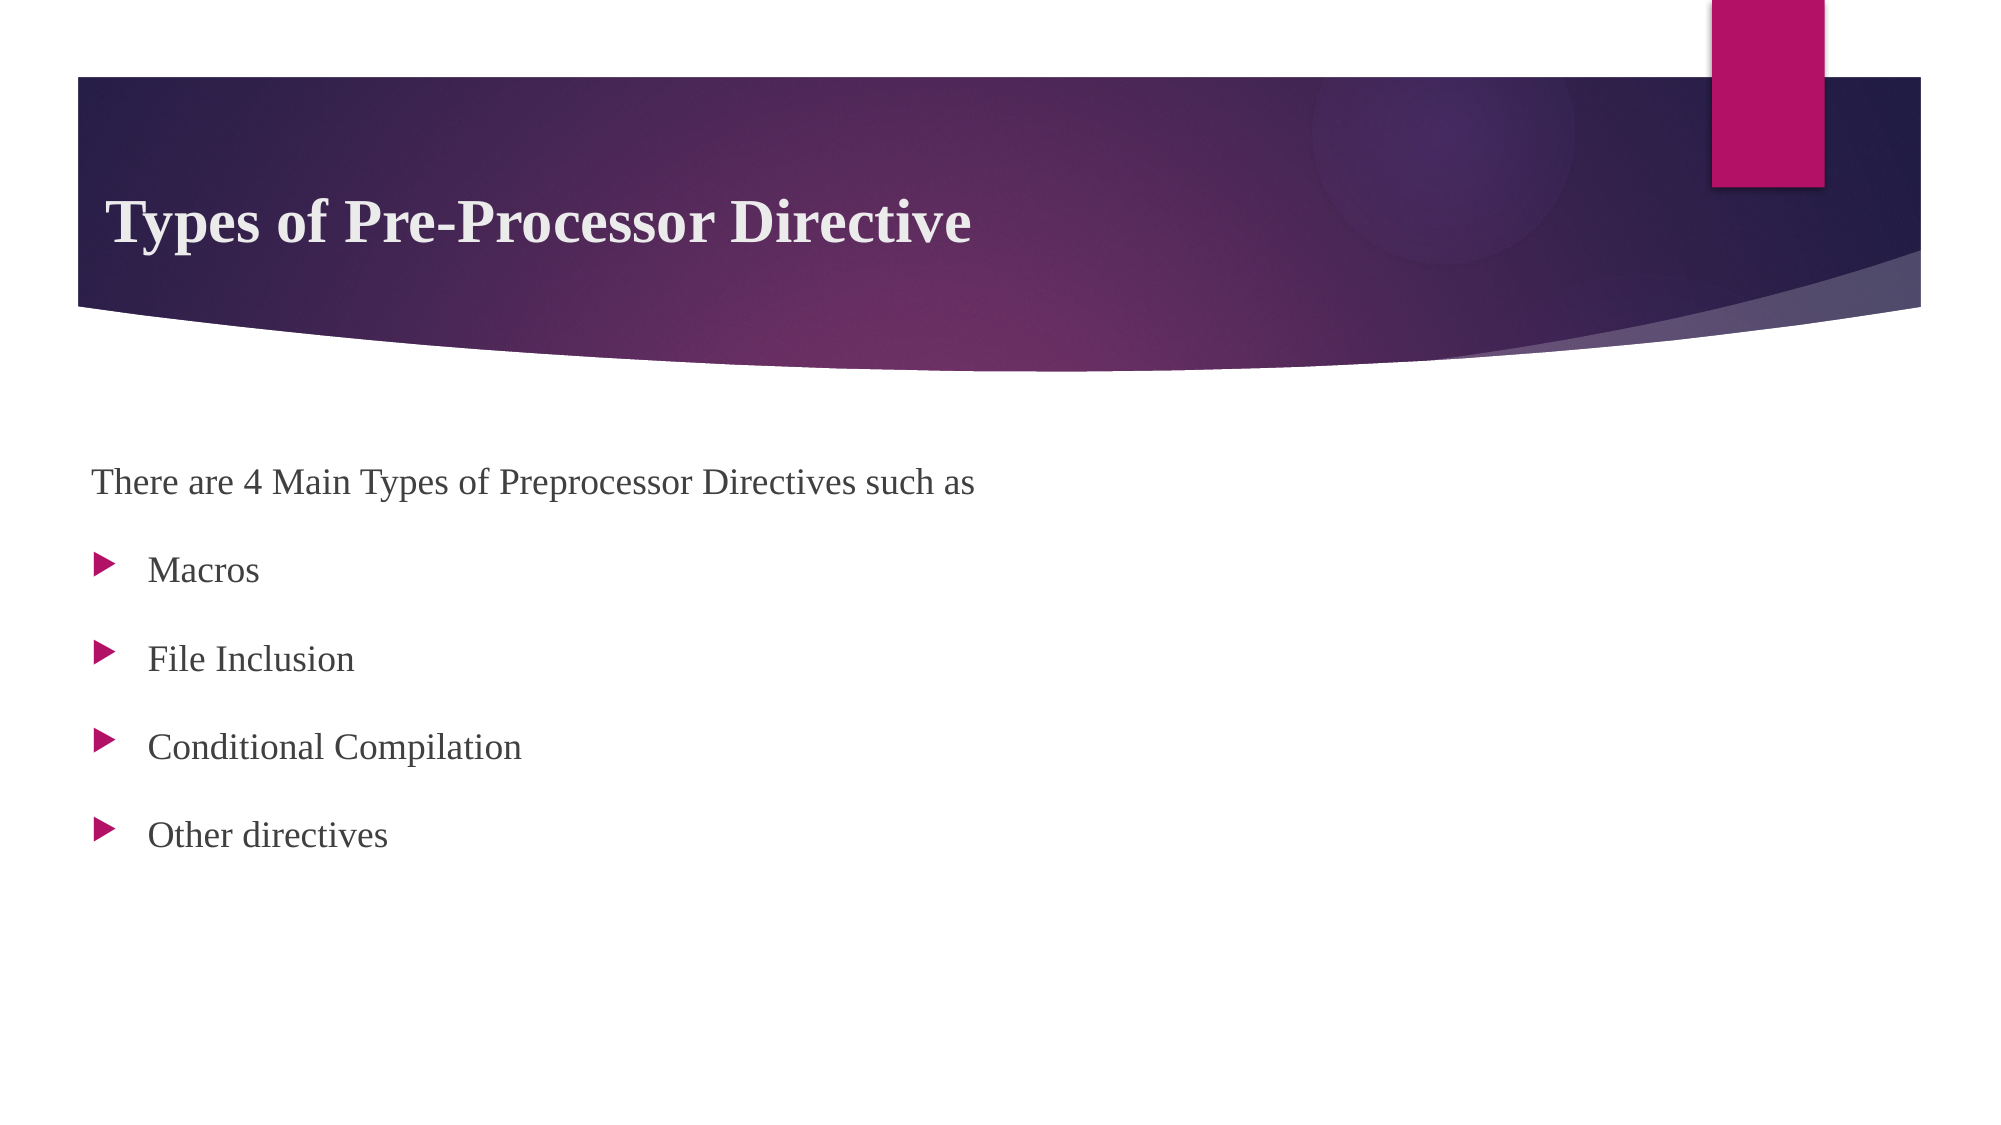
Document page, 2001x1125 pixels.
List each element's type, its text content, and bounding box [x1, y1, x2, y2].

list There are 4 Main Types of Preprocessor Directives such as Macros File Inclusion Conditional Compilation Other directives [76, 427, 1638, 988]
title Types of Pre-Processor Directive [90, 159, 1627, 276]
